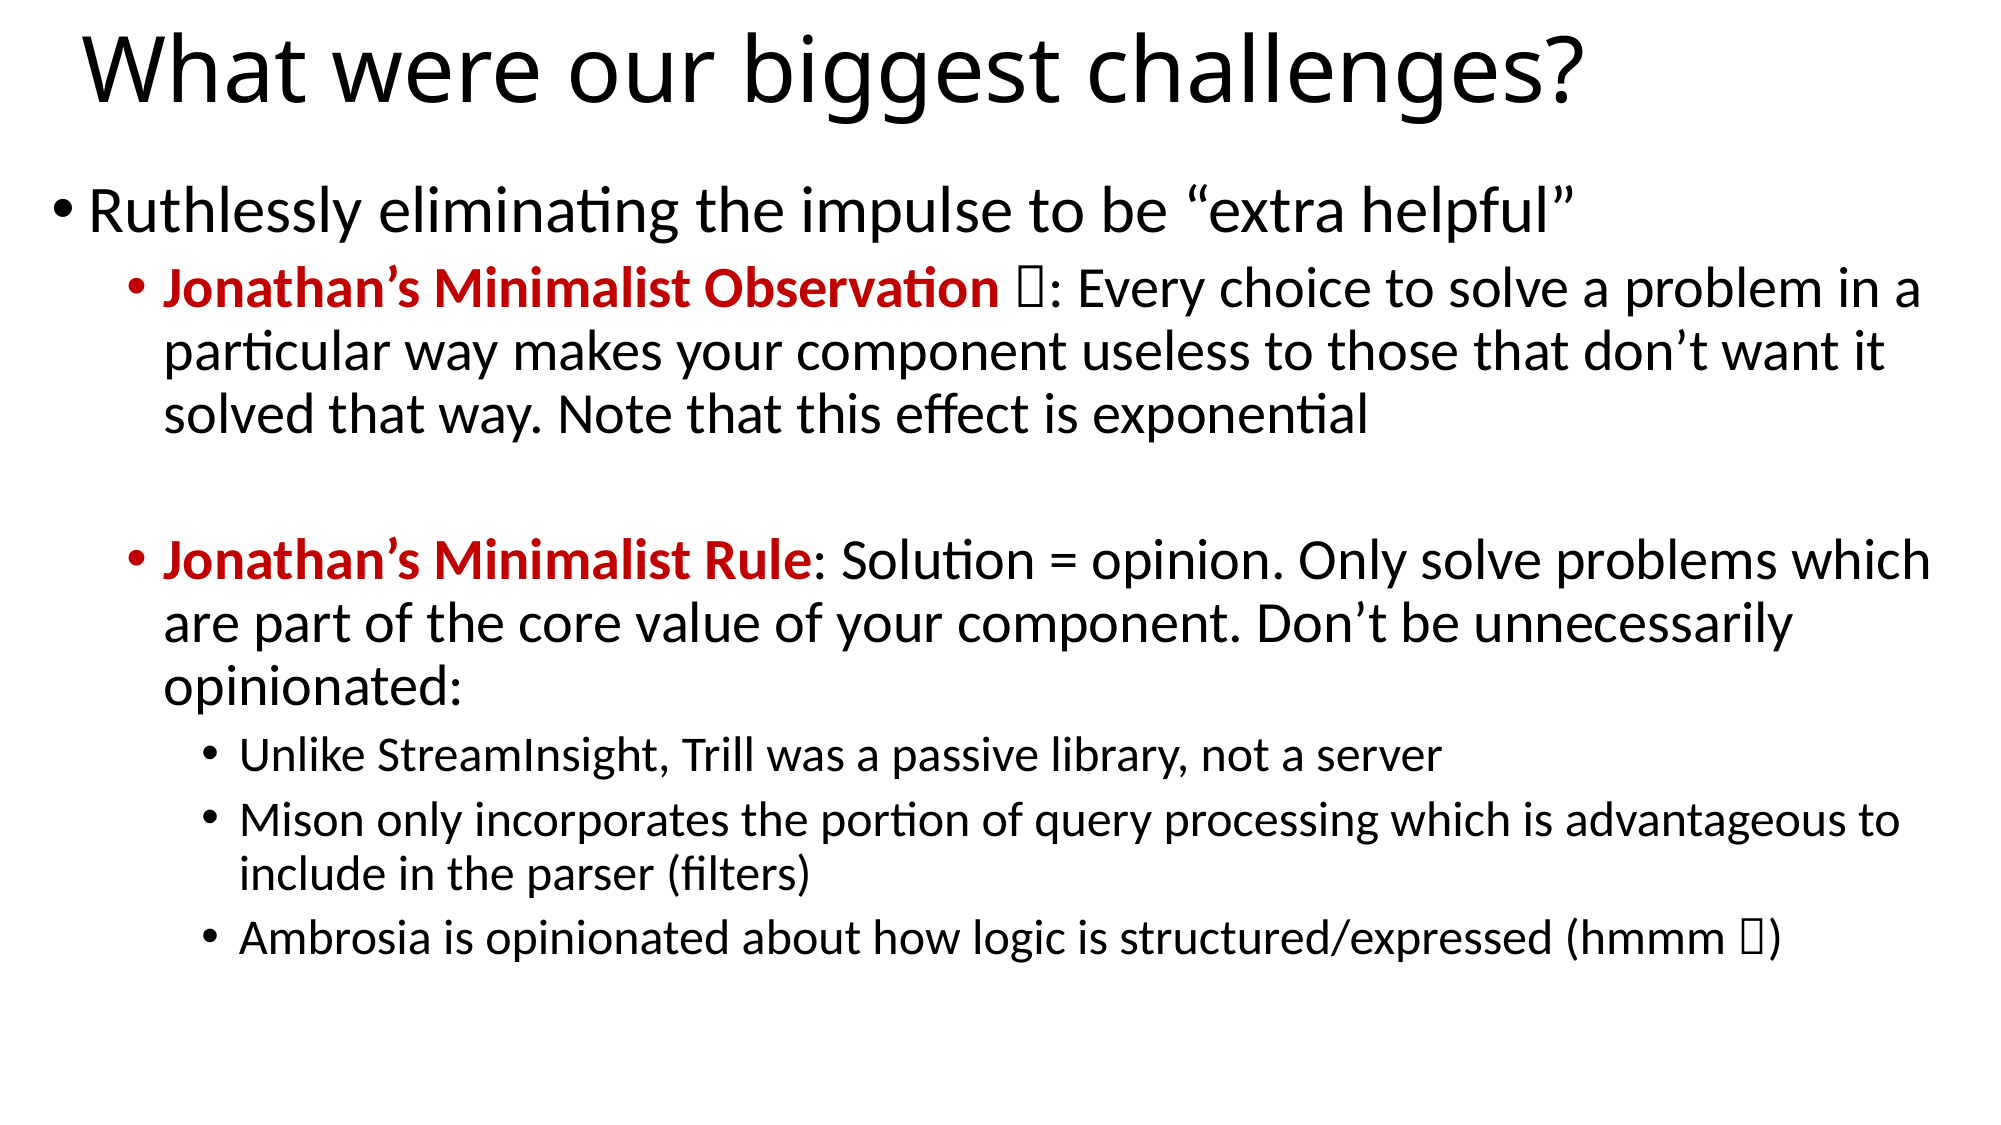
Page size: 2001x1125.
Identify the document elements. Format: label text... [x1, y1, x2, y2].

title What were our biggest challenges? [66, 0, 1934, 145]
list Ruthlessly eliminating the impulse to be “extra helpful” Jonathan’s Minimalist Observation : Every choice to solve a problem in a particular way makes your component useless to those that don’t want it solved that way. Note that this effect is exponential Jonathan’s Minimalist Rule: Solution = opinion. Only solve problems which are part of the core value of your component. Don’t be unnecessarily opinionated: Unlike StreamInsight, Trill was a passive library, not a server Mison only incorporates the portion of query processing which is advantageous to include in the parser (filters) Ambrosia is opinionated about how logic is structured/expressed (hmmm ) [36, 167, 1964, 1093]
